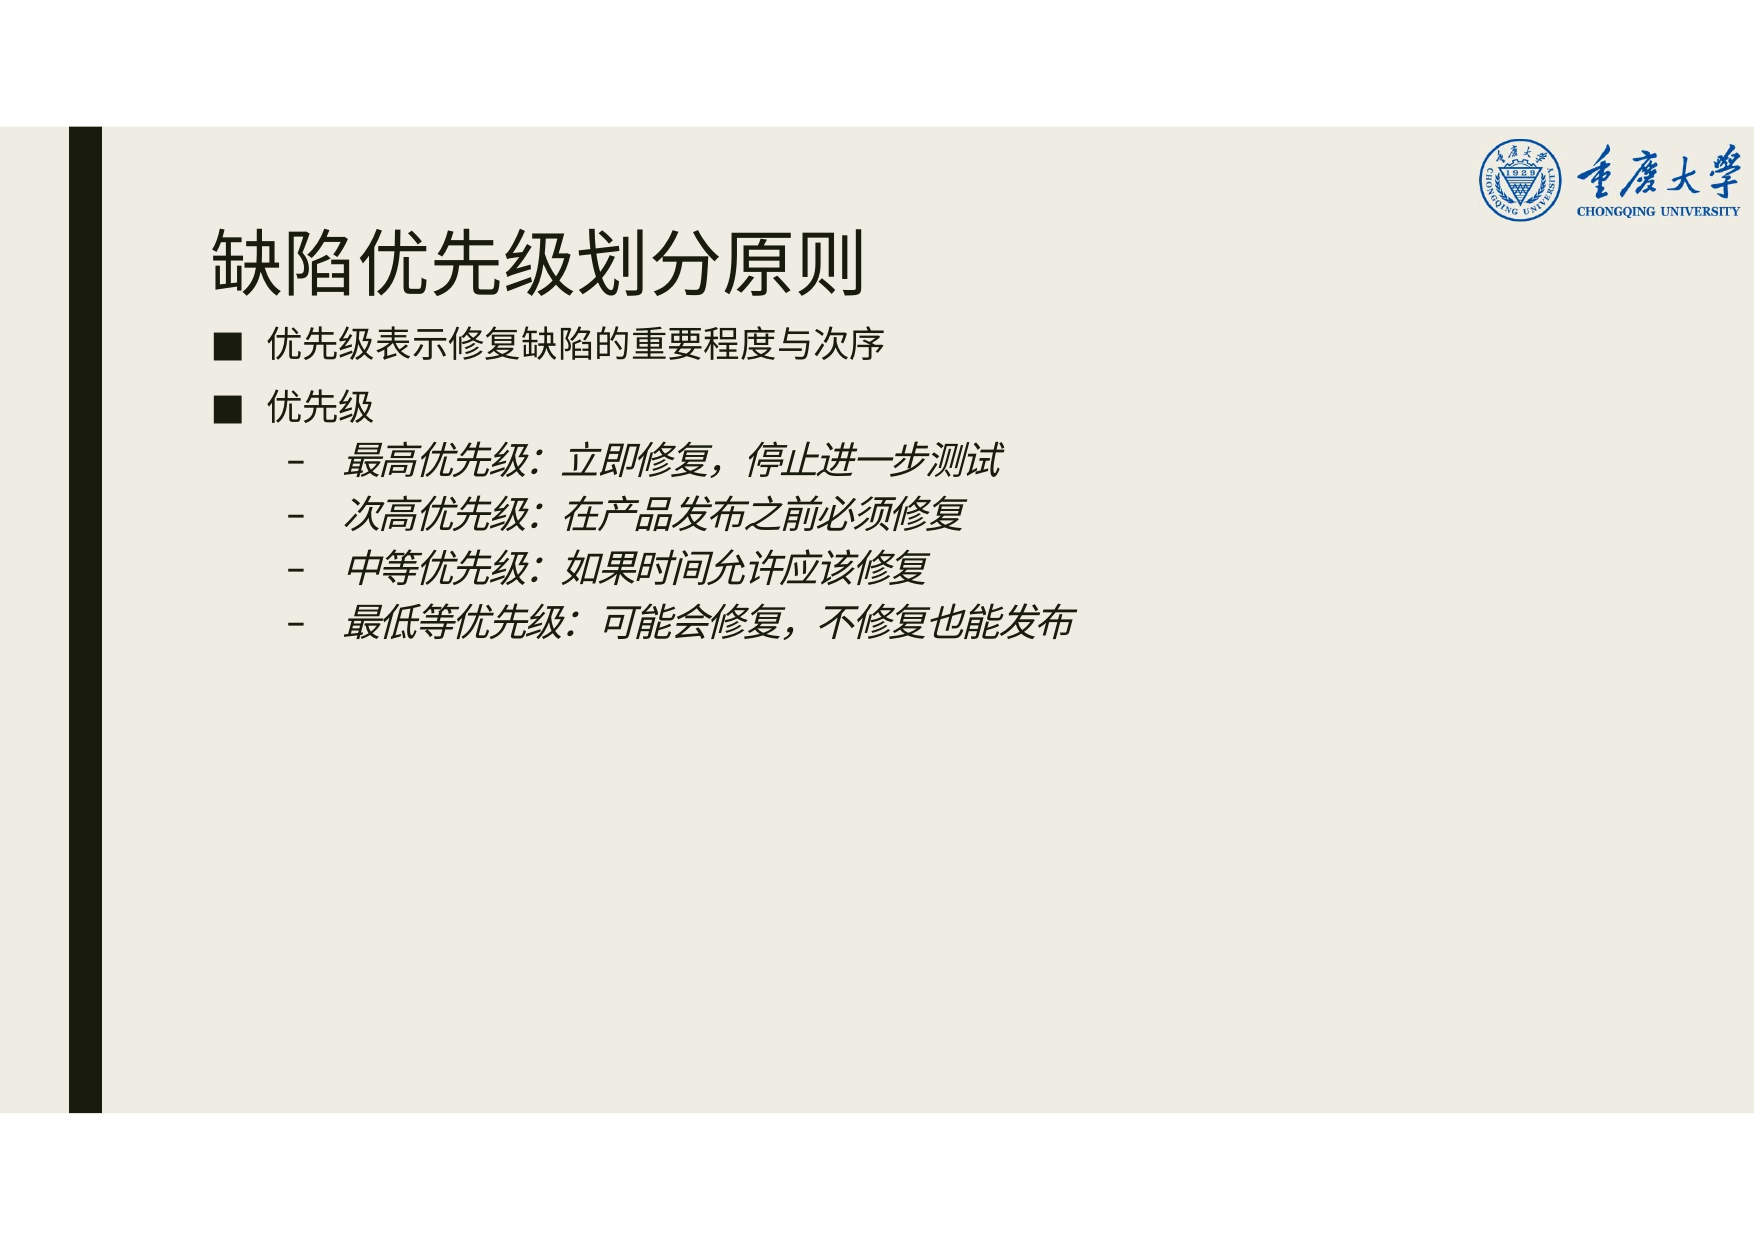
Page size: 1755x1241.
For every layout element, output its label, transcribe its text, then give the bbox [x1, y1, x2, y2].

picture [1478, 137, 1741, 222]
text_box 优先级表示修复缺陷的重要程度与次序 优先级 最高优先级：立即修复，停止进一步测试 次高优先级：在产品发布之前必须修复 中等优先级：如果时间允许应该修复 最低等优先级：可能会修复，不修复也能发布 [208, 299, 1075, 644]
title 缺陷优先级划分原则 [208, 215, 871, 299]
